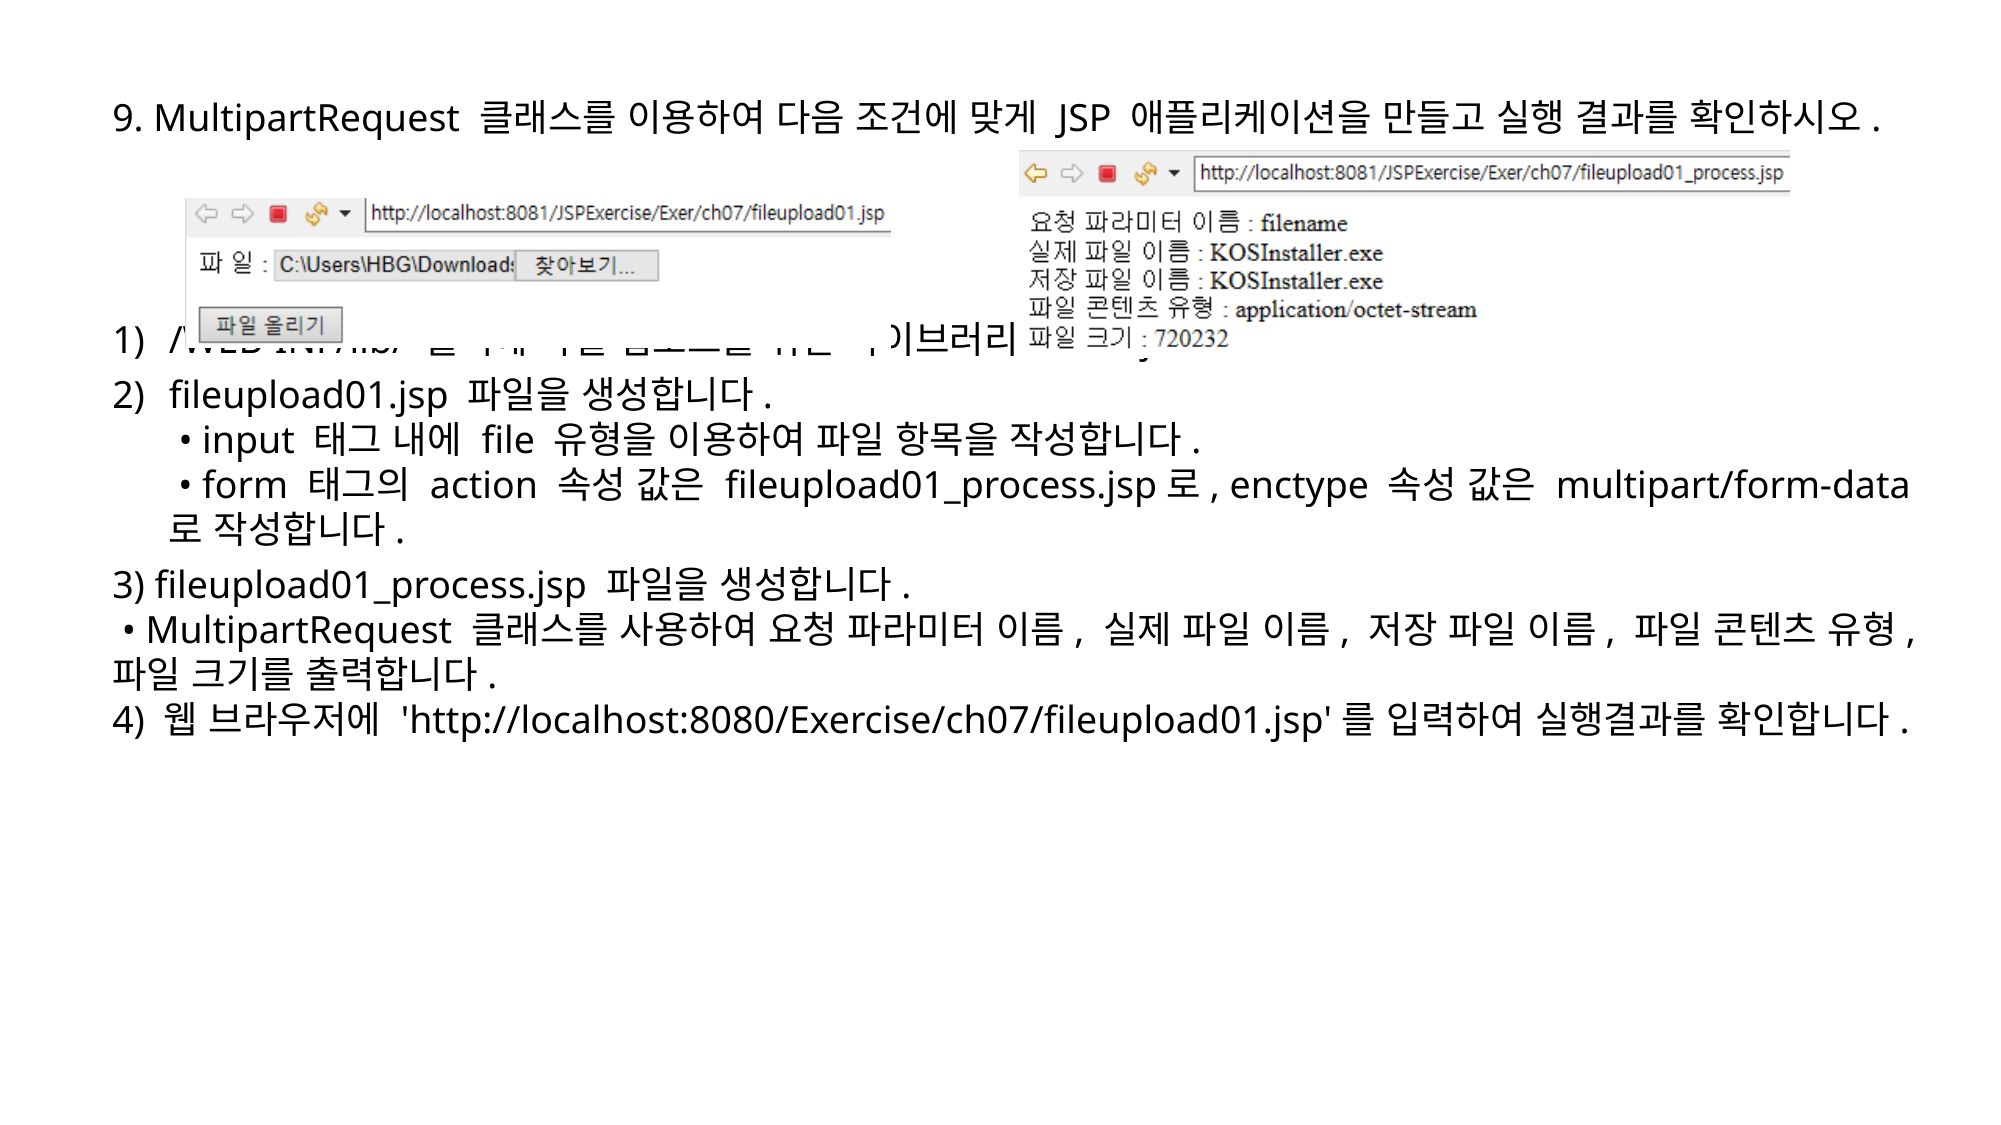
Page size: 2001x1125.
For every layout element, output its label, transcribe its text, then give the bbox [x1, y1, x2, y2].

text_box 9. MultipartRequest 클래스를 이용하여 다음 조건에 맞게 JSP 애플리케이션을 만들고 실행 결과를 확인하시오. /WEB-INF/lib/ 폴더에 파일 업로드를 위한 라이브러리인 cos.jar 파일을 추가합니다. fileupload01.jsp 파일을 생성합니다. • input 태그 내에 file 유형을 이용하여 파일 항목을 작성합니다. • form 태그의 action 속성 값은 fileupload01_process.jsp로, enctype 속성 값은 multipart/form-data로 작성합니다. 3) fileupload01_process.jsp 파일을 생성합니다. • MultipartRequest 클래스를 사용하여 요청 파라미터 이름, 실제 파일 이름, 저장 파일 이름, 파일 콘텐츠 유형, 파일 크기를 출력합니다. 4) 웹 브라우저에 'http://localhost:8080/Exercise/ch07/fileupload01.jsp'를 입력하여 실행결과를 확인합니다. [97, 86, 1938, 749]
picture [1018, 150, 1790, 358]
picture [185, 198, 891, 348]
